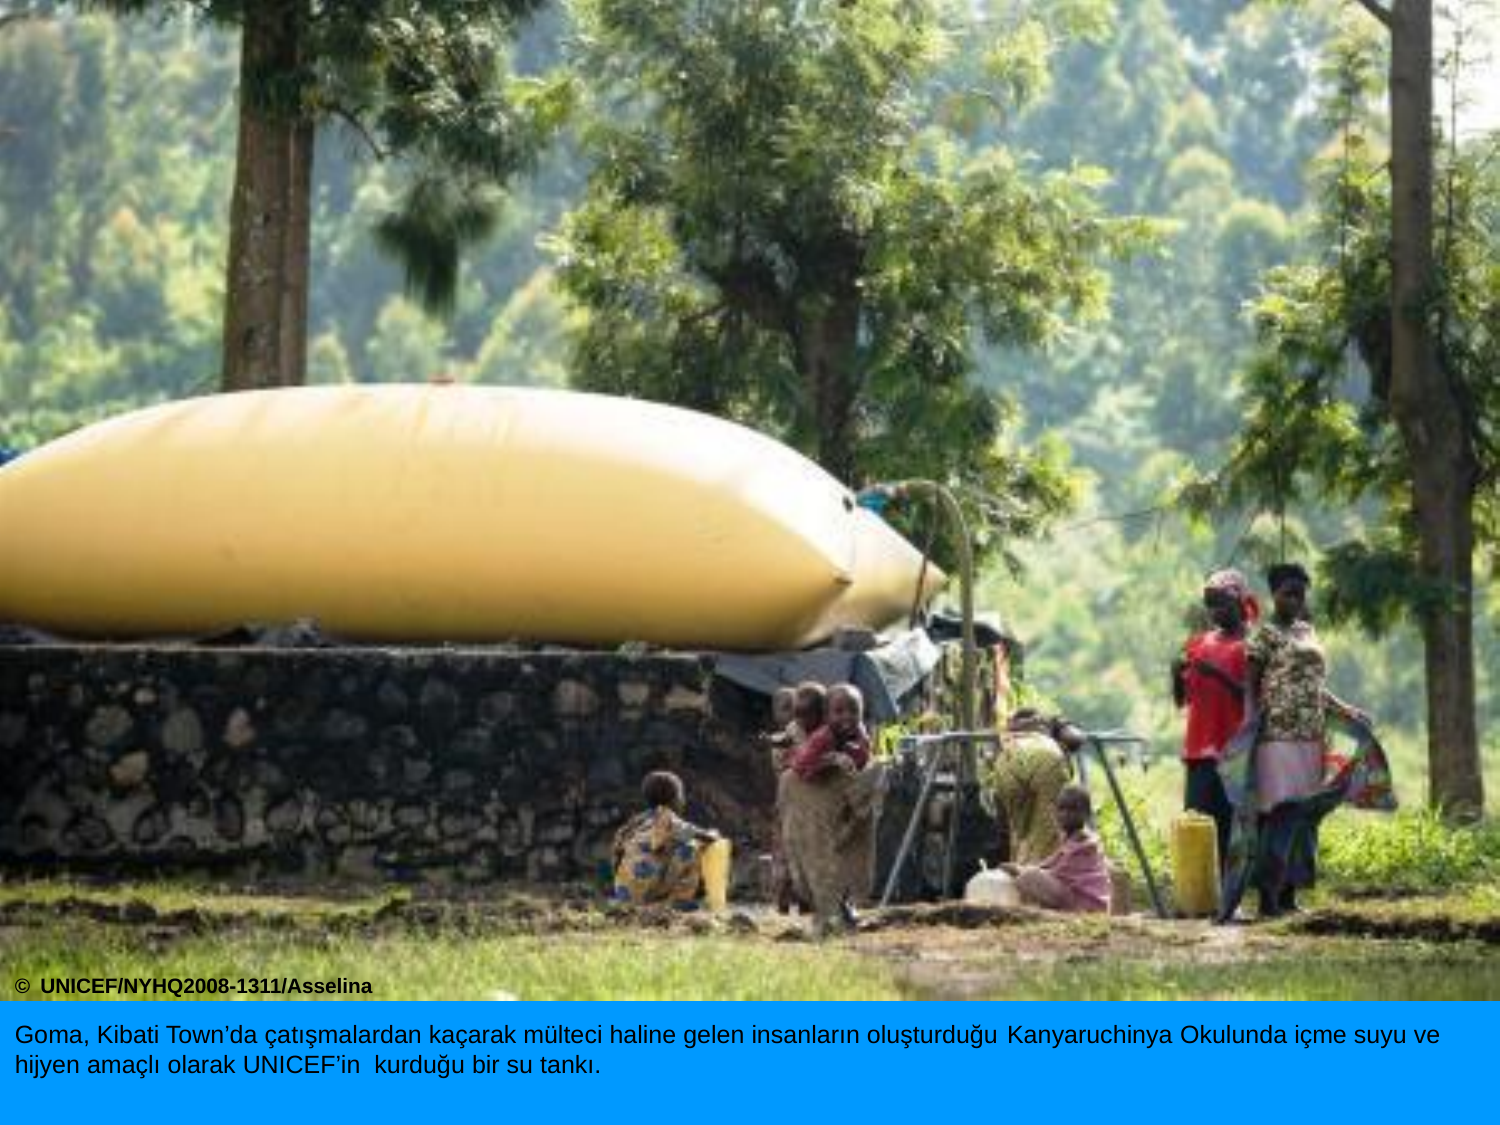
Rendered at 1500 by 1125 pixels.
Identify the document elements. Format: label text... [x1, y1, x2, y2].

picture [0, 0, 1500, 1002]
text_box Goma, Kibati Town’da çatışmalardan kaçarak mülteci haline gelen insanların oluşturduğu Kanyaruchinya Okulunda içme suyu ve hijyen amaçlı olarak UNICEF’in kurduğu bir su tankı. [0, 1011, 1500, 1086]
